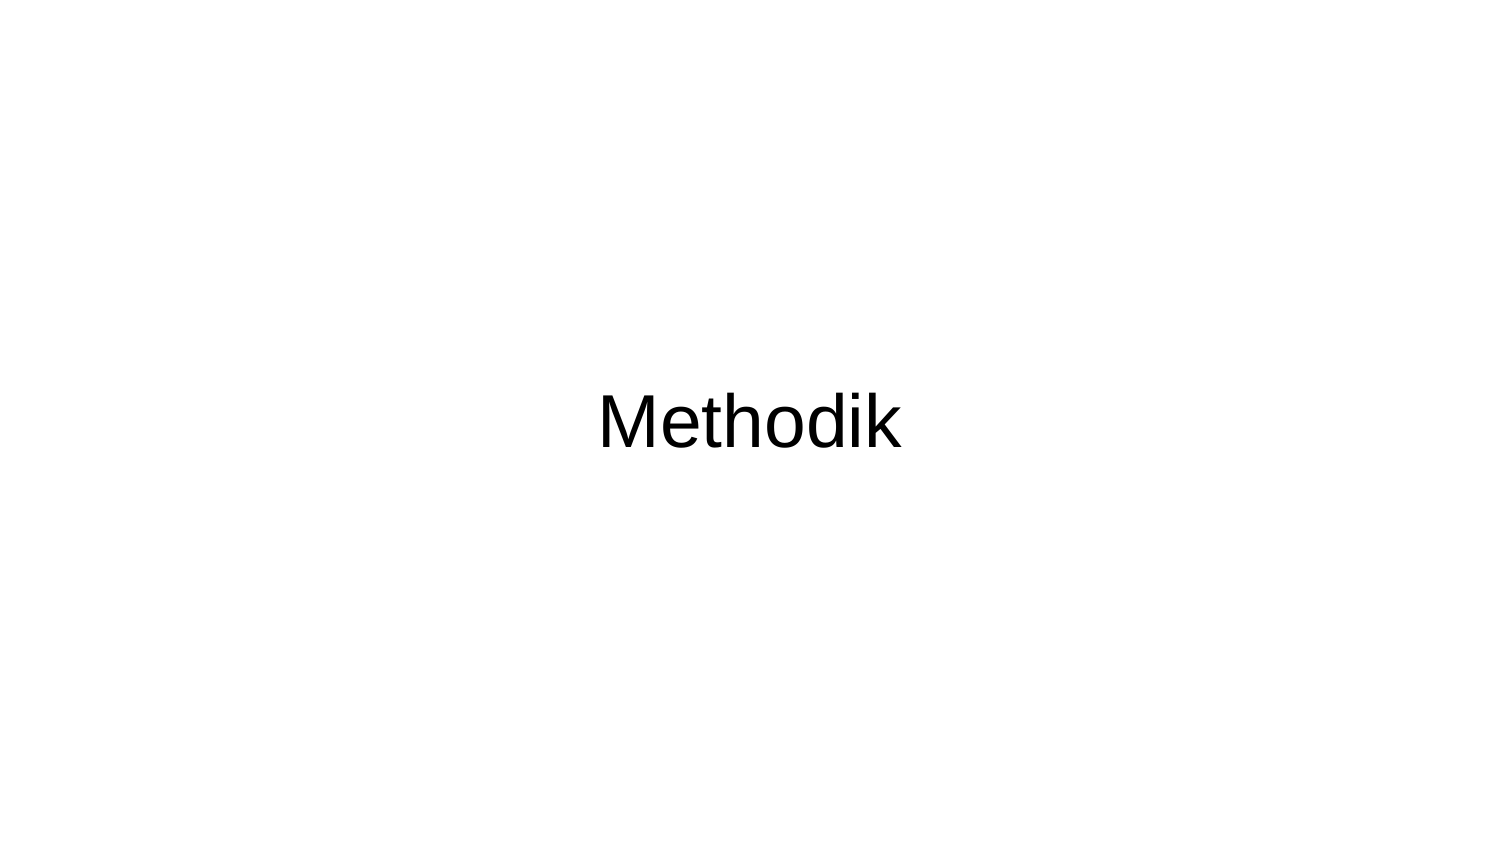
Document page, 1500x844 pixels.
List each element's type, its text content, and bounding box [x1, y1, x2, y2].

title Methodik [51, 352, 1449, 491]
